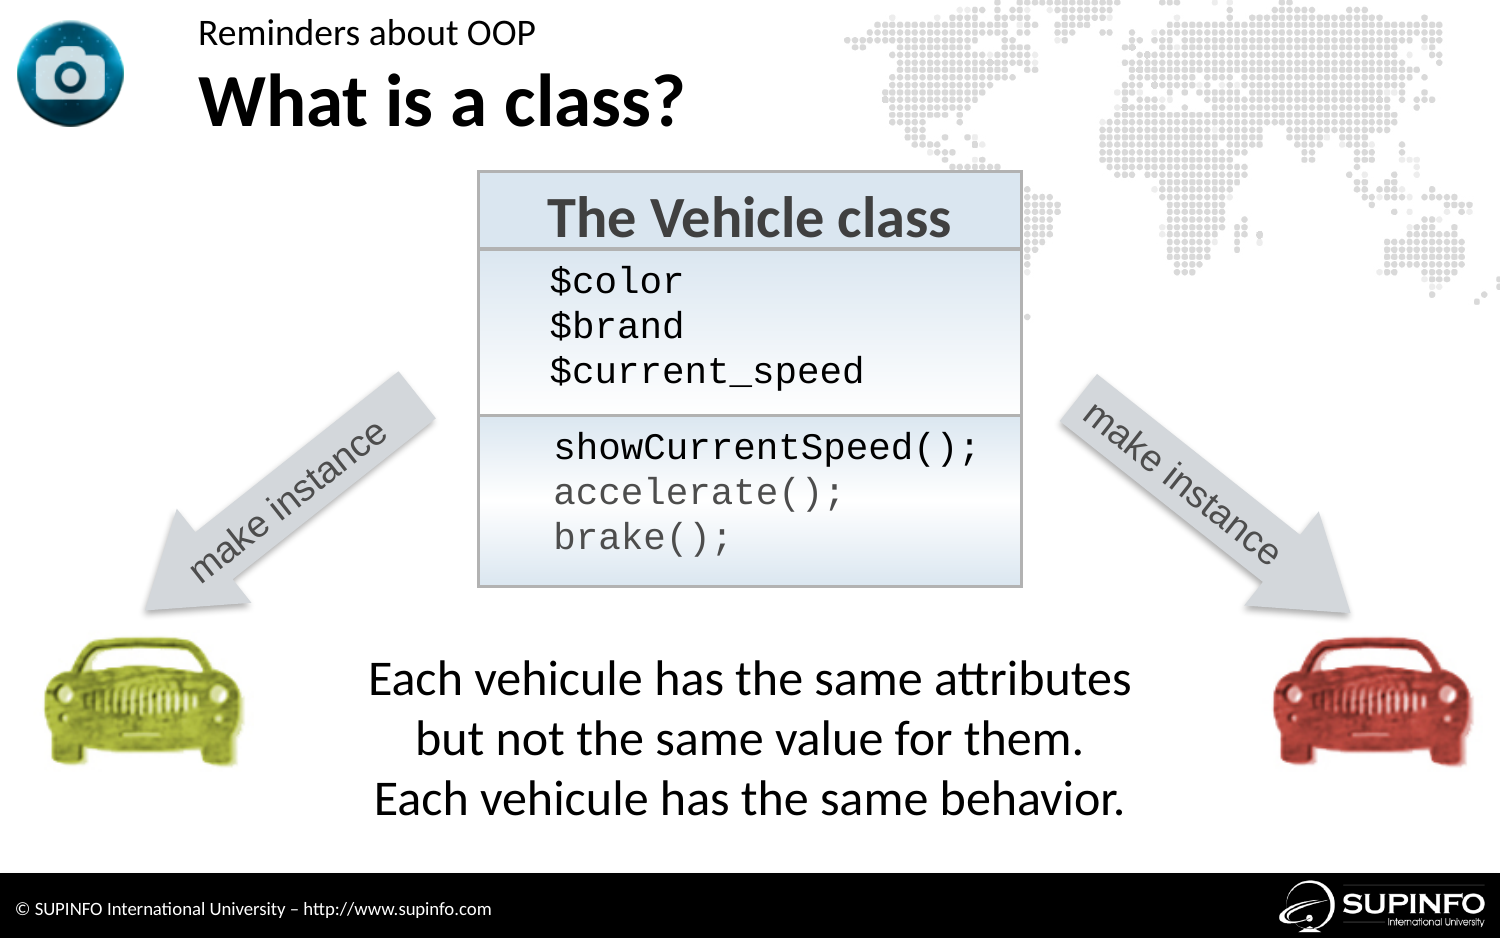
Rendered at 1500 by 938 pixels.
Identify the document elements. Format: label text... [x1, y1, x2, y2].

text_box make instance [1059, 373, 1339, 573]
title What is a class? [183, 56, 1459, 138]
text_box [419, 28, 450, 90]
text_box Each vehicule has the same attributes but not the same value for them. Each vehicule has the same behavior. [328, 637, 1172, 833]
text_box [478, 171, 1022, 588]
picture [36, 47, 104, 99]
picture [1269, 870, 1494, 938]
text_box make instance [156, 371, 436, 573]
list Reminders about OOP [183, 0, 1459, 56]
picture [17, 574, 255, 812]
picture [844, 0, 1500, 327]
picture [17, 20, 125, 127]
picture [1245, 574, 1483, 812]
